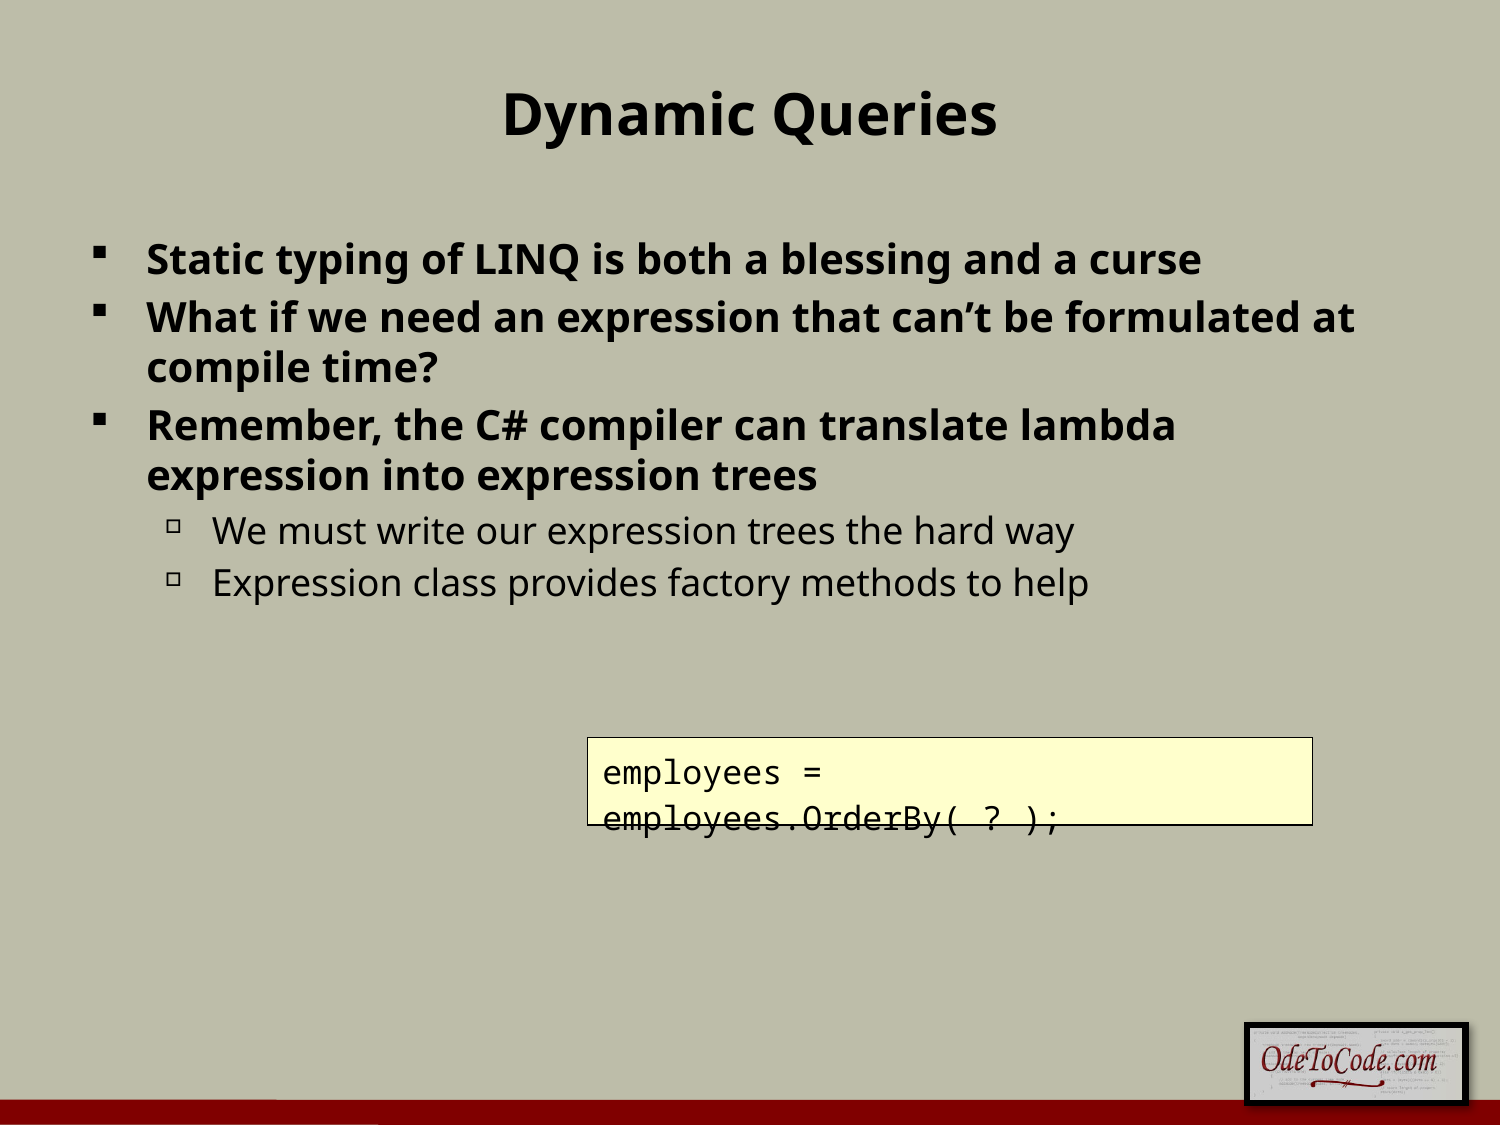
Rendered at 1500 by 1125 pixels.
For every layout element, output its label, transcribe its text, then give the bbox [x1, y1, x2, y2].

list Static typing of LINQ is both a blessing and a curse What if we need an expression that can’t be formulated at compile time? Remember, the C# compiler can translate lambda expression into expression trees We must write our expression trees the hard way Expression class provides factory methods to help [74, 224, 1426, 613]
title Dynamic Queries [74, 49, 1426, 176]
picture [1250, 1028, 1462, 1100]
text_box employees = employees.OrderBy( ? ); [587, 737, 1313, 825]
